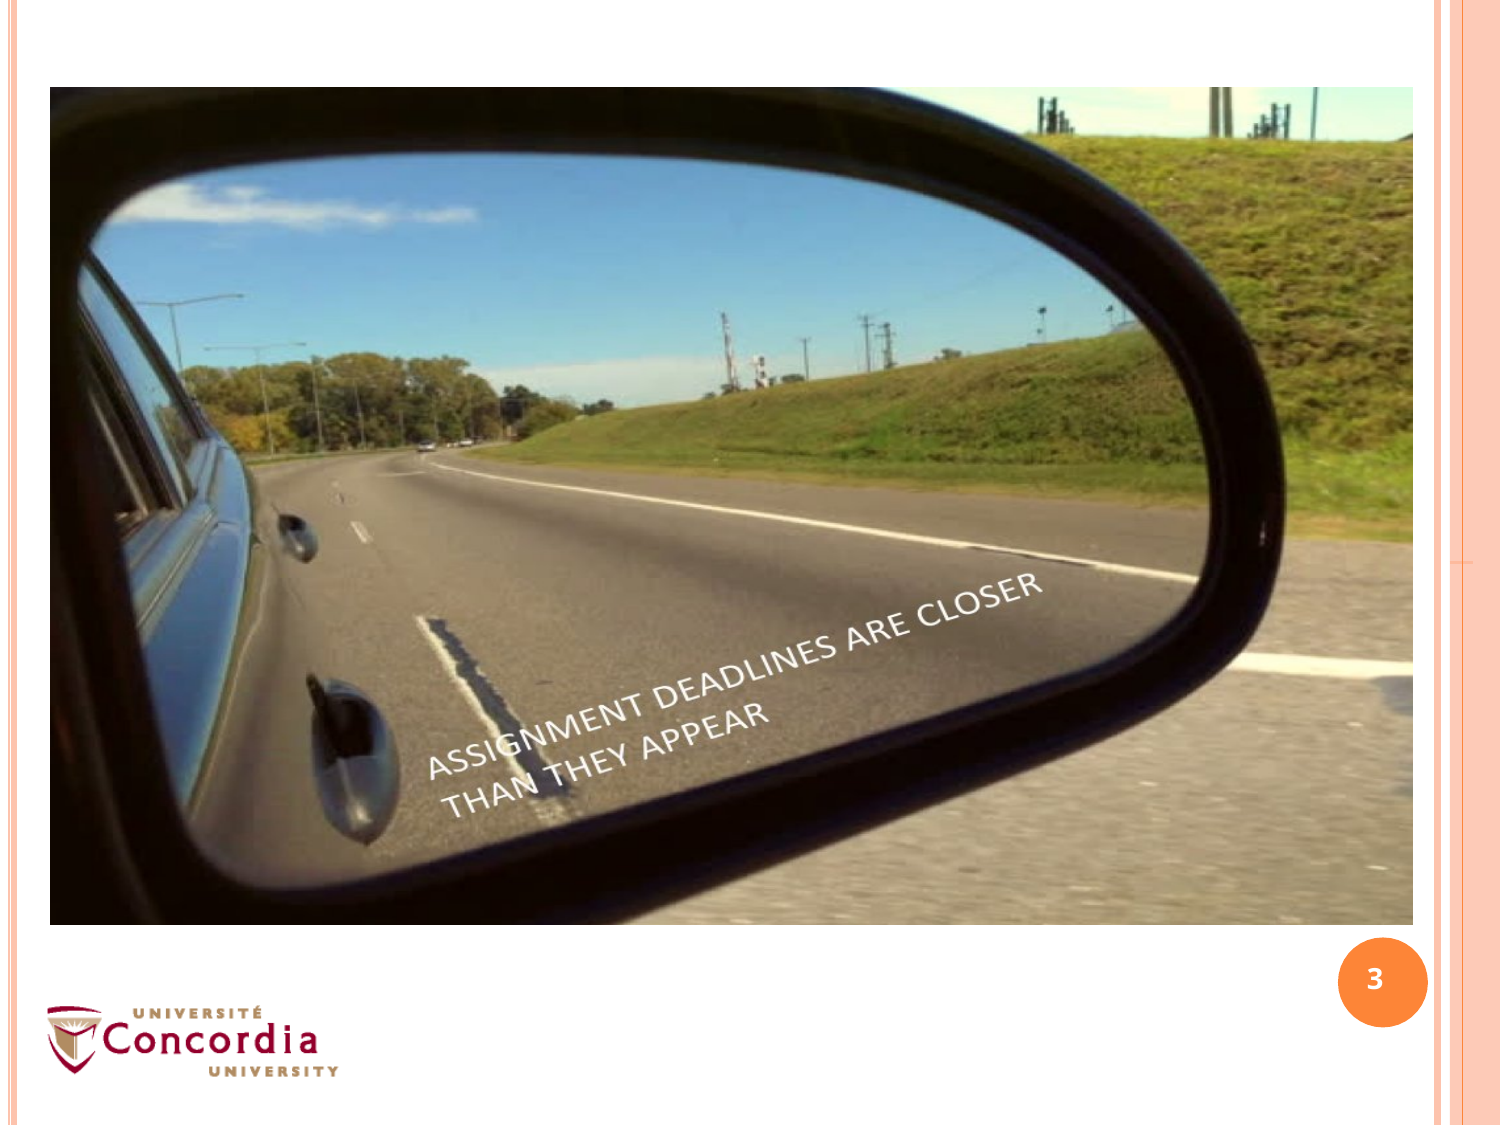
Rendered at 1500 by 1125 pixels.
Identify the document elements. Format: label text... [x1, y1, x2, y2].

slide_number 3 [1362, 968, 1405, 1002]
picture [49, 87, 1413, 926]
picture [41, 975, 343, 1118]
